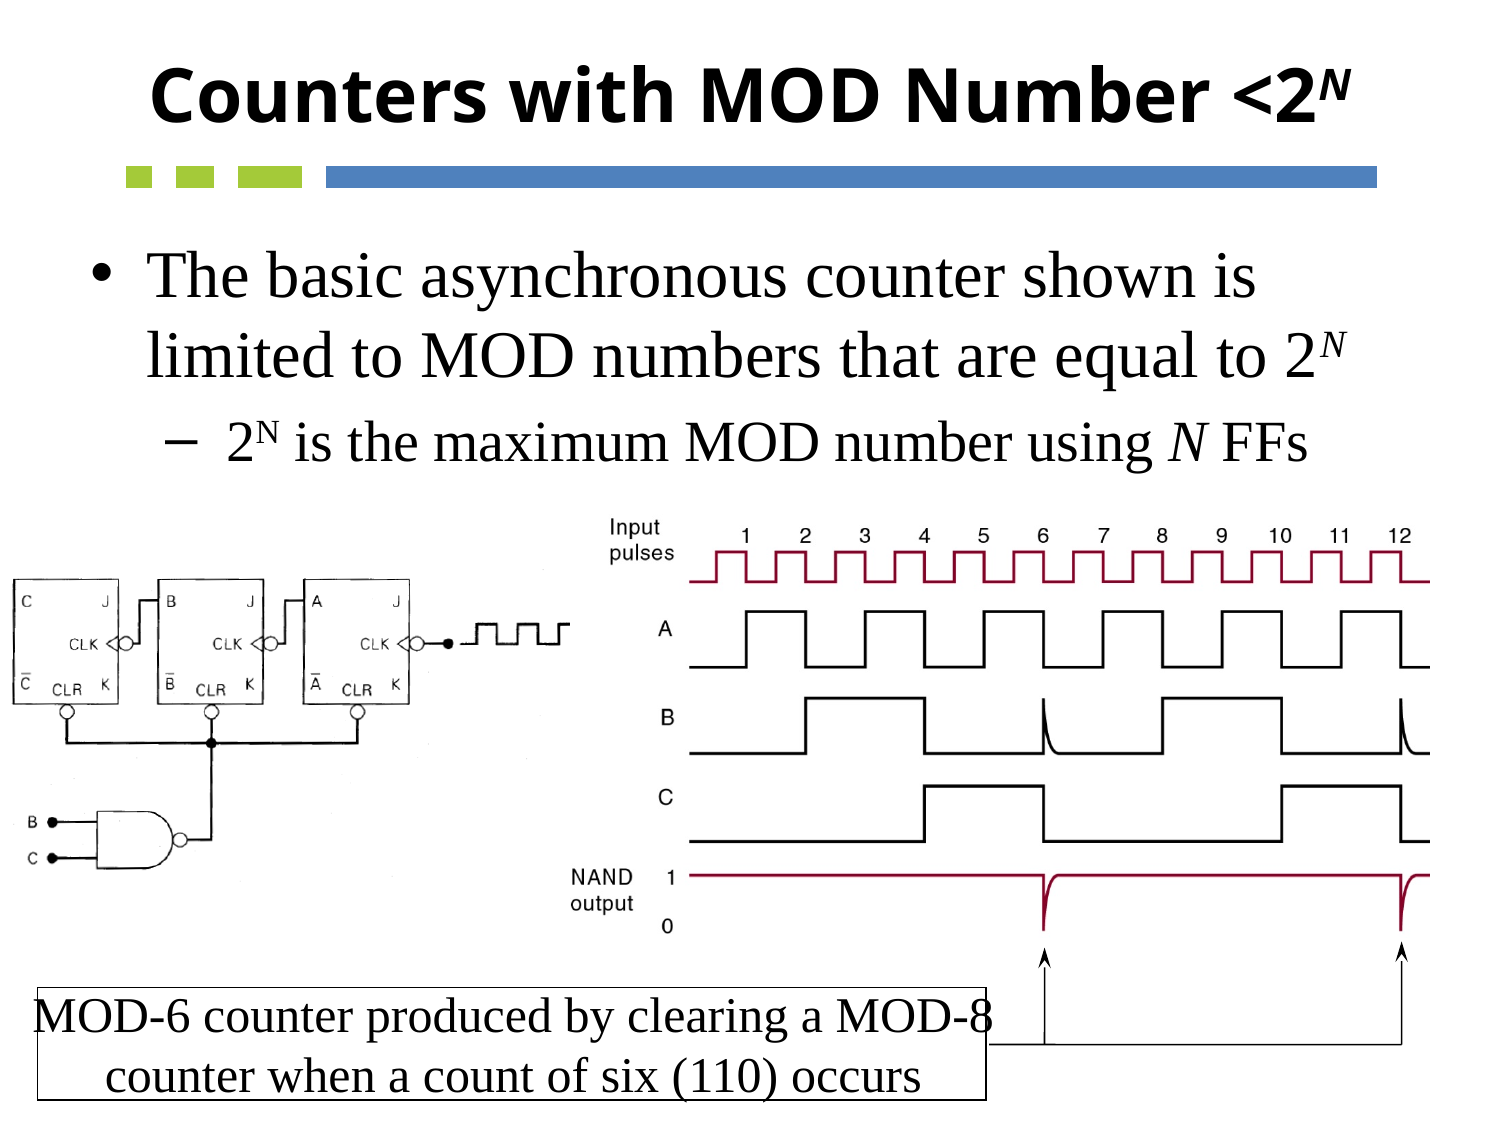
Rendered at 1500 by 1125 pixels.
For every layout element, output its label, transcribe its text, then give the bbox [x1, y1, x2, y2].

text_box The basic asynchronous counter shown is limited to MOD numbers that are equal to 2N 2N is the maximum MOD number using N FFs [75, 223, 1473, 538]
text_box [37, 987, 1402, 1101]
text_box Counters with MOD Number <2N [74, 37, 1425, 149]
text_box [1044, 941, 1402, 1045]
picture [0, 513, 1430, 938]
list MOD-6 counter produced by clearing a MOD-8 counter when a count of six (110) occurs [9, 975, 1017, 1089]
